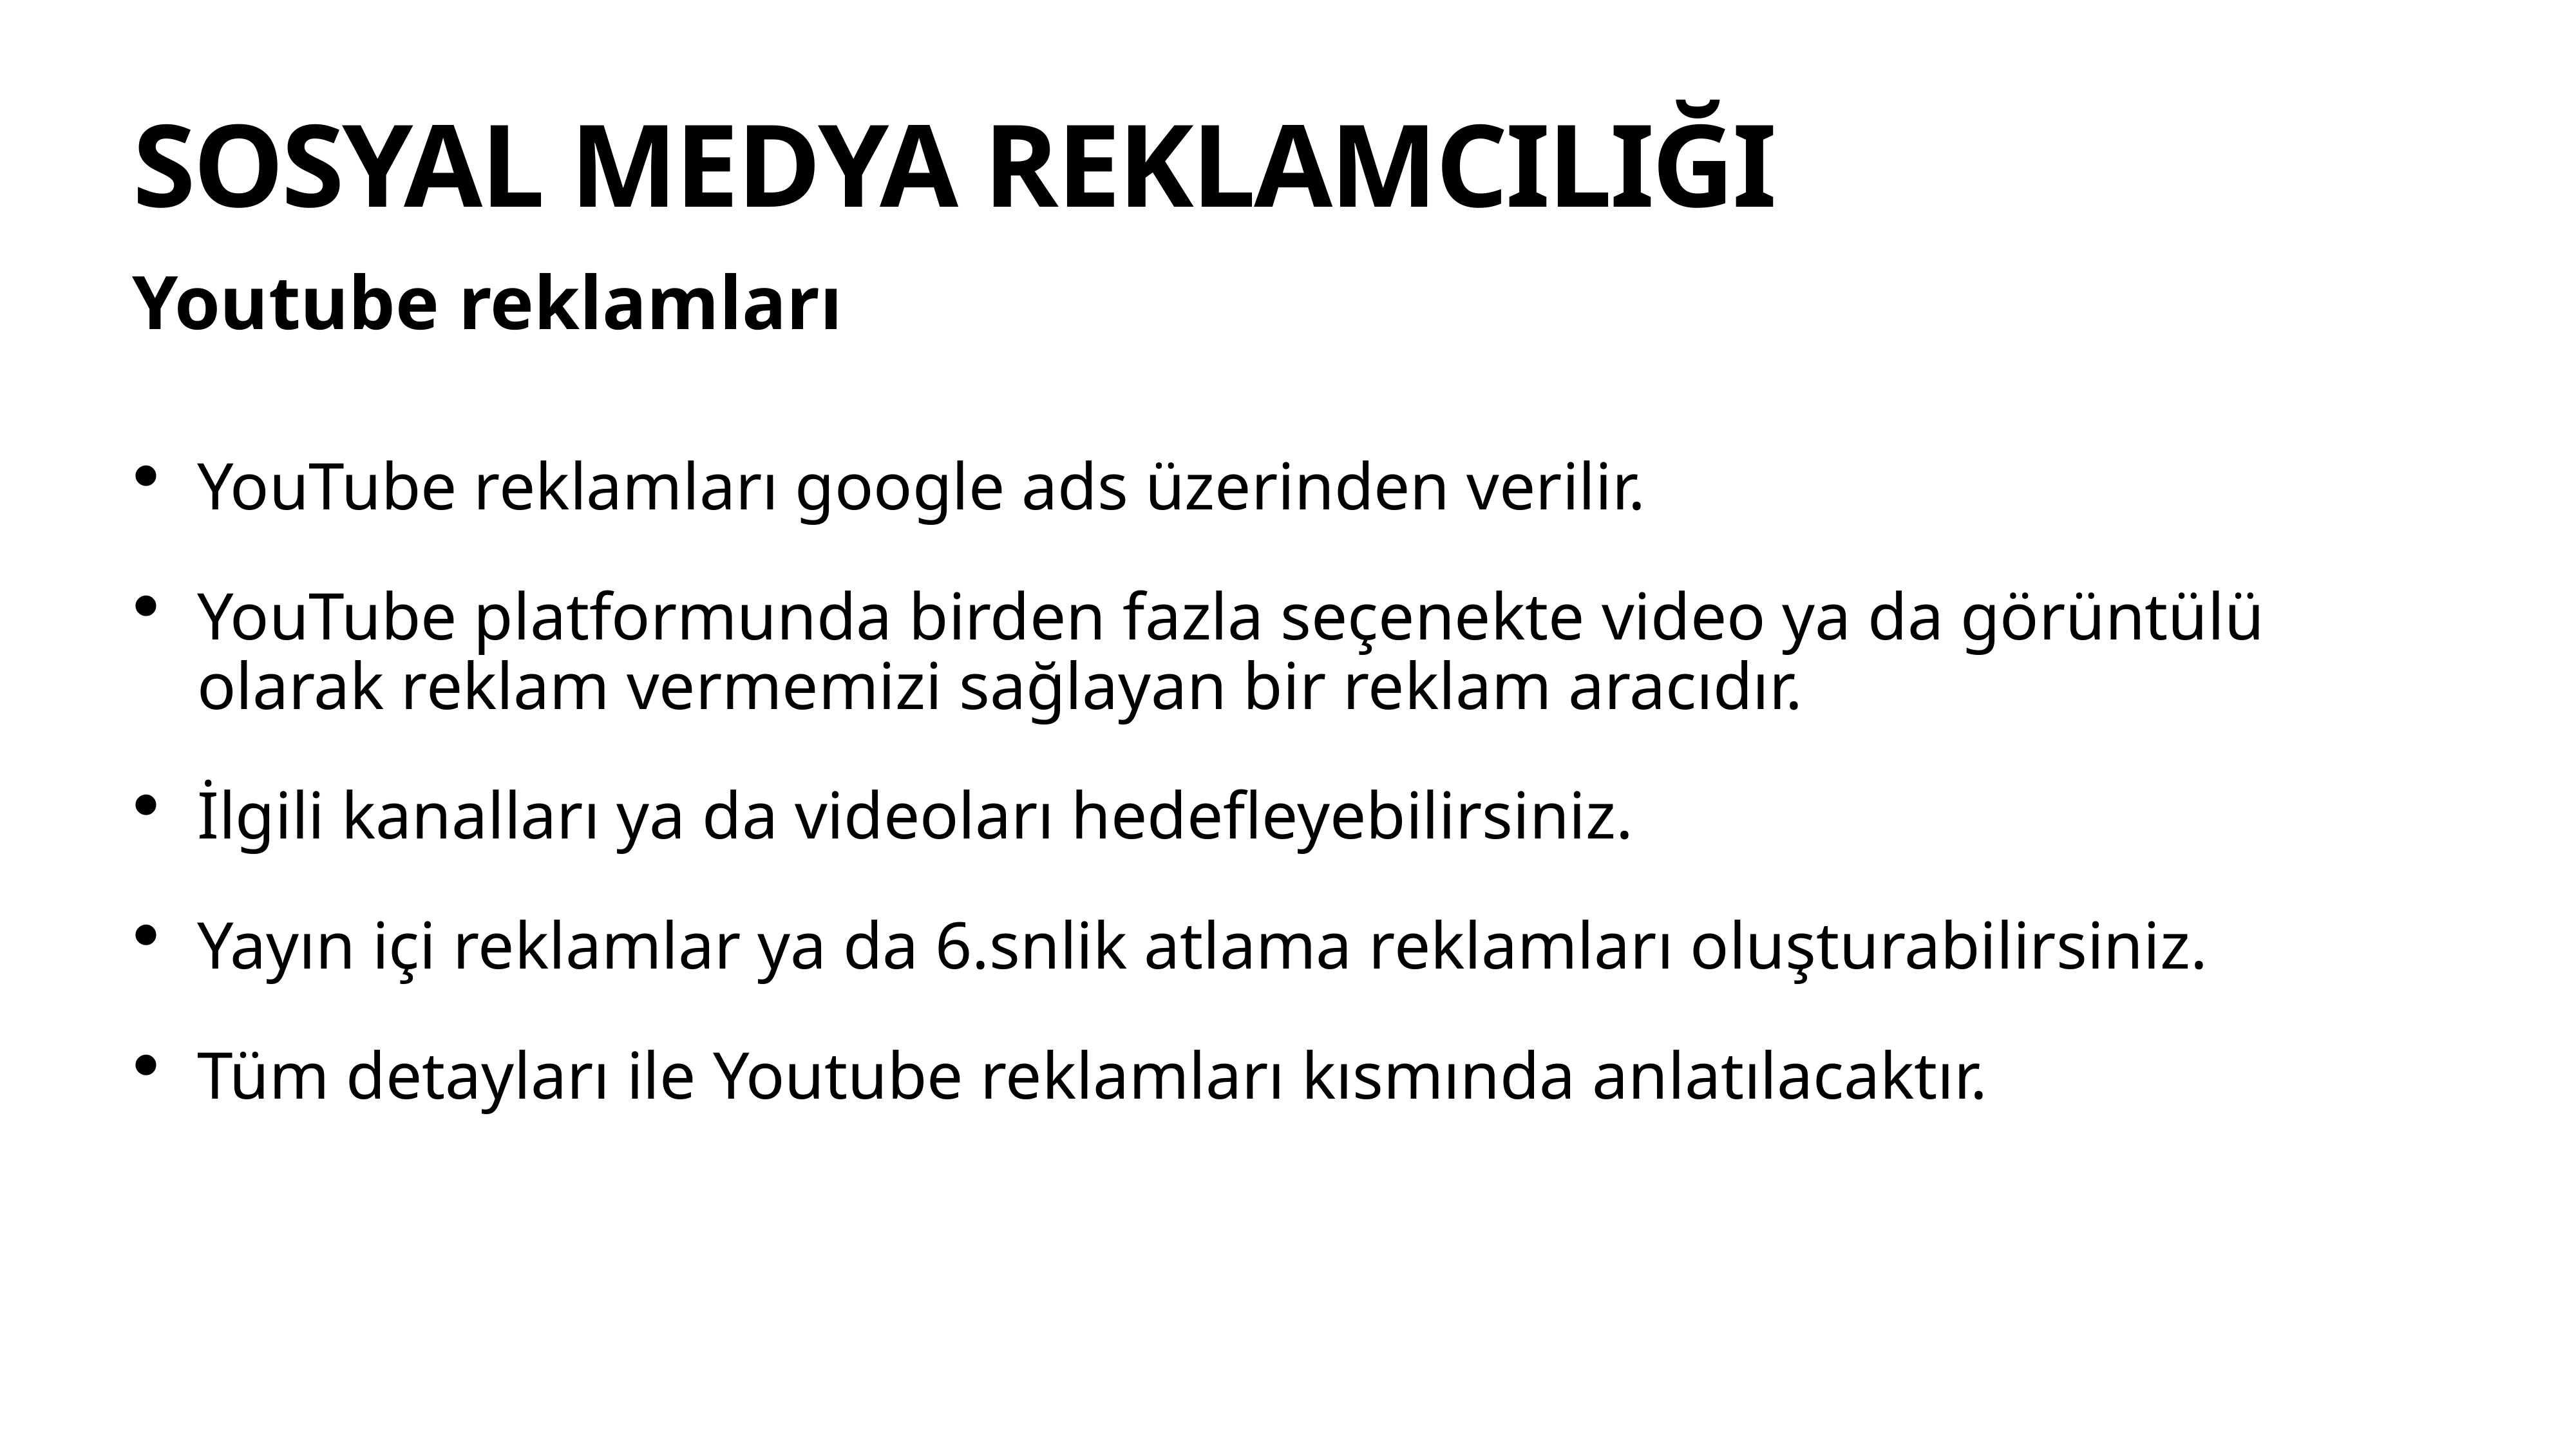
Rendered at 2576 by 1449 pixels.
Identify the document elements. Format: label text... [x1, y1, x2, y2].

title SOSYAL MEDYA REKLAMCILIĞI [127, 113, 2449, 250]
list YouTube reklamları google ads üzerinden verilir. YouTube platformunda birden fazla seçenekte video ya da görüntülü olarak reklam vermemizi sağlayan bir reklam aracıdır. İlgili kanalları ya da videoları hedefleyebilirsiniz. Yayın içi reklamlar ya da 6.snlik atlama reklamları oluşturabilirsiniz. Tüm detayları ile Youtube reklamları kısmında anlatılacaktır. [127, 448, 2449, 1321]
list Youtube reklamları [127, 250, 2449, 350]
